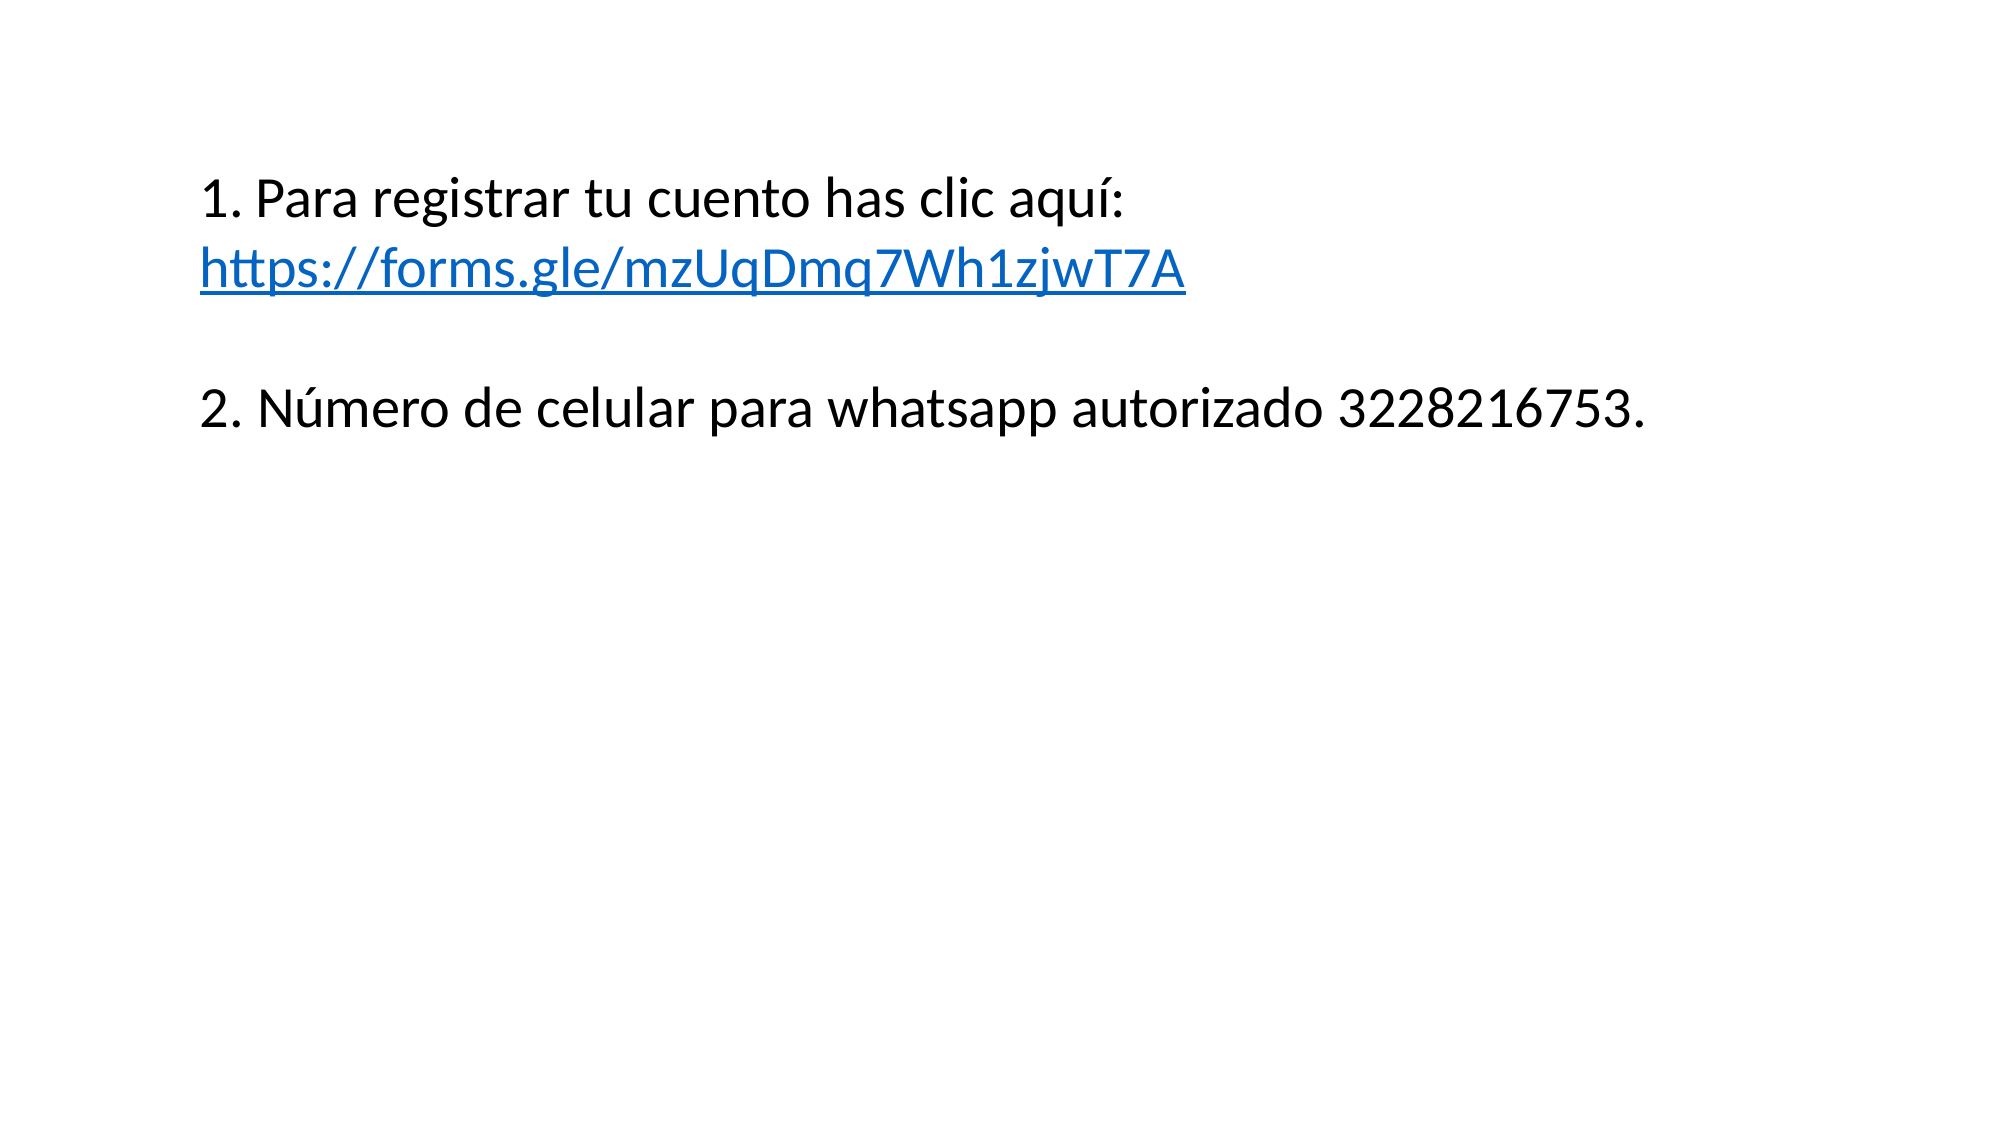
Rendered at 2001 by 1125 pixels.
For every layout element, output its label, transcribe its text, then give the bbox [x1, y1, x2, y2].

text_box Para registrar tu cuento has clic aquí: https://forms.gle/mzUqDmq7Wh1zjwT7A 2. Número de celular para whatsapp autorizado 3228216753. [184, 151, 1850, 607]
